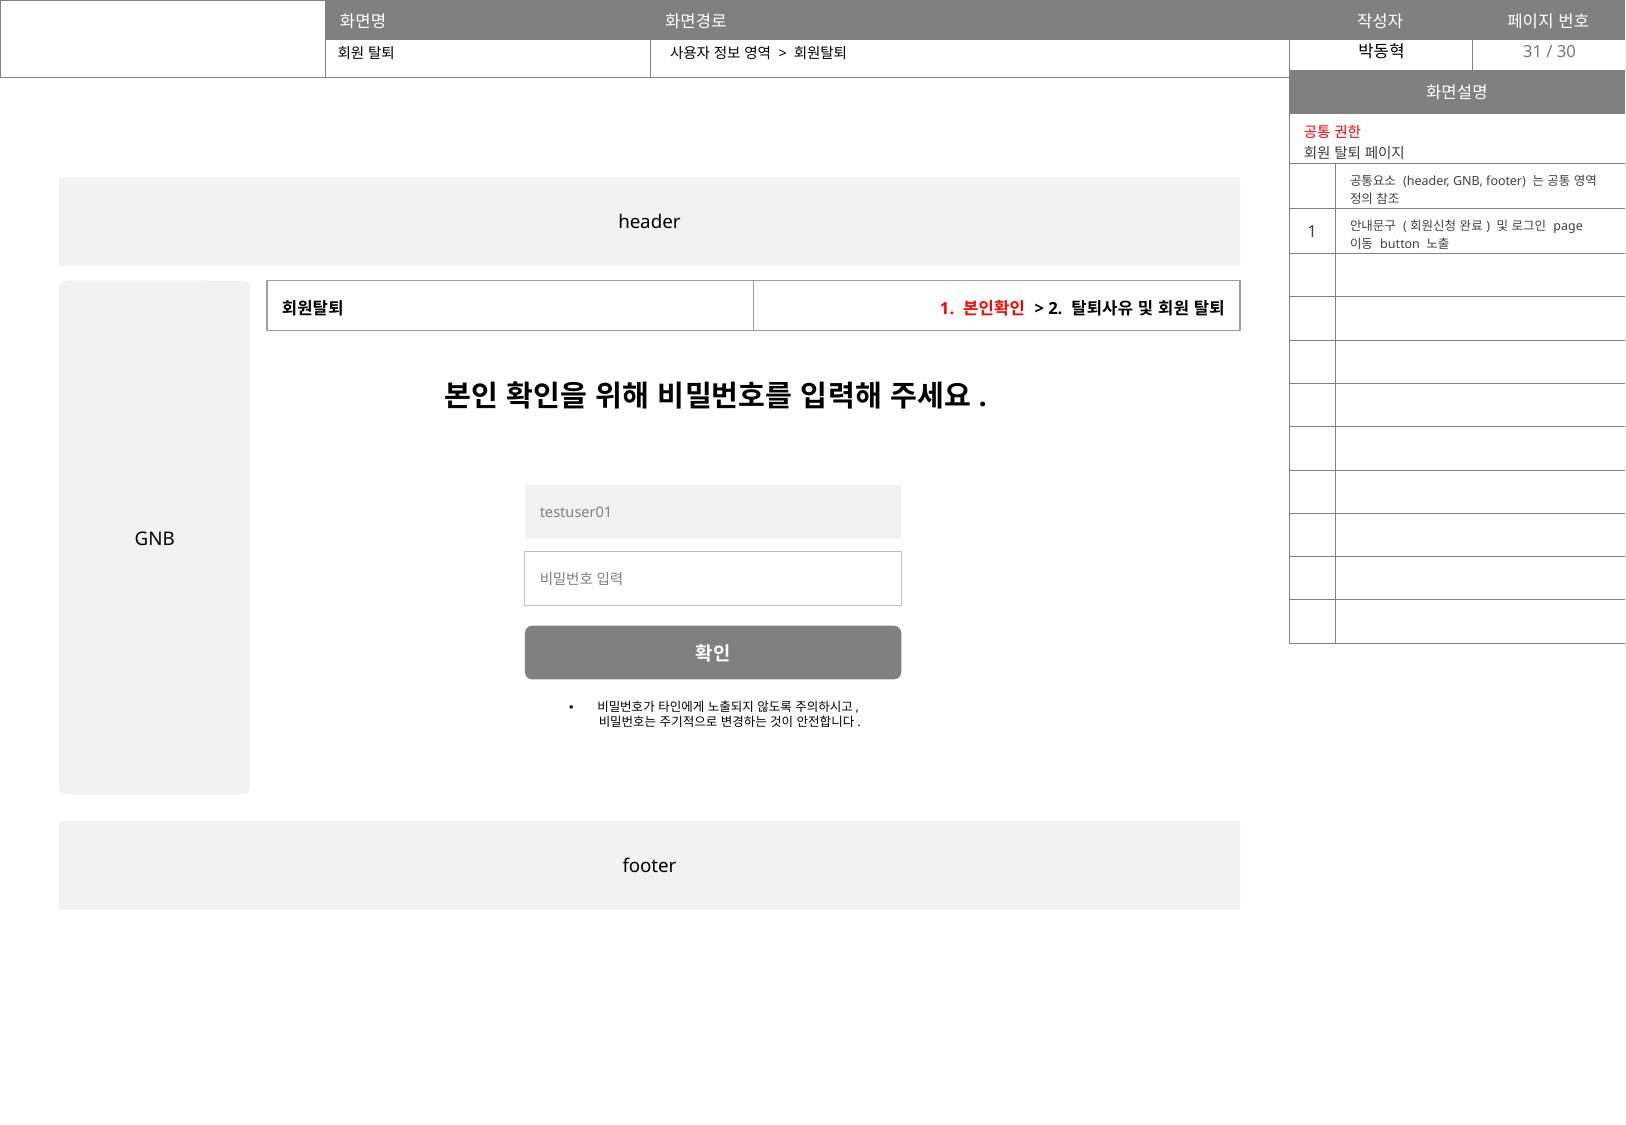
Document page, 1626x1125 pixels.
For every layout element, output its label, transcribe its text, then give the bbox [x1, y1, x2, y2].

table_cell [1290, 341, 1335, 383]
table_cell [1336, 297, 1625, 340]
text_box 확인 [524, 625, 902, 680]
table_cell [1290, 254, 1335, 296]
table_cell 공통 권한 회원 탈퇴 페이지 [1290, 114, 1625, 163]
table_cell [1336, 384, 1625, 426]
table_cell [1290, 557, 1335, 599]
table_cell [1336, 557, 1625, 599]
table_cell [1290, 164, 1335, 208]
table_cell [1290, 427, 1335, 470]
table_cell [1290, 600, 1335, 643]
table_cell [1336, 427, 1625, 470]
table_cell 안내문구 (회원신청 완료) 및 로그인 page 이동 button 노출 [1336, 209, 1625, 253]
text_box 본인 확인을 위해 비밀번호를 입력해 주세요. [381, 372, 1050, 417]
text_box header [58, 177, 1241, 266]
table_cell [1290, 514, 1335, 556]
table_cell [1336, 600, 1625, 643]
table_cell [1290, 471, 1335, 513]
text_box 사용자 정보 영역 > 회원탈퇴 [655, 36, 1287, 69]
table_cell [1336, 514, 1625, 556]
table_cell [1290, 384, 1335, 426]
text_box 회원 탈퇴 [322, 36, 655, 69]
text_box 비밀번호 입력 [524, 551, 902, 606]
text_box testuser01 [524, 484, 902, 539]
text_box 비밀번호가 타인에게 노출되지 않도록 주의하시고, 비밀번호는 주기적으로 변경하는 것이 안전합니다. [381, 693, 1050, 736]
table_header 회원탈퇴 [268, 281, 753, 330]
table_header 화면설명 [1290, 71, 1625, 113]
table_cell [1336, 471, 1625, 513]
slide_number 31 [1474, 33, 1625, 70]
text_box GNB [58, 280, 251, 795]
table_cell 공통요소 (header, GNB, footer) 는 공통 영역 정의 참조 [1336, 164, 1625, 208]
table_cell 1 [1290, 209, 1335, 253]
table_cell [1336, 341, 1625, 383]
table_cell [1290, 297, 1335, 340]
table_cell [1336, 254, 1625, 296]
text_box footer [58, 820, 1241, 910]
table_header 1. 본인확인 > 2. 탈퇴사유 및 회원 탈퇴 [754, 281, 1239, 330]
